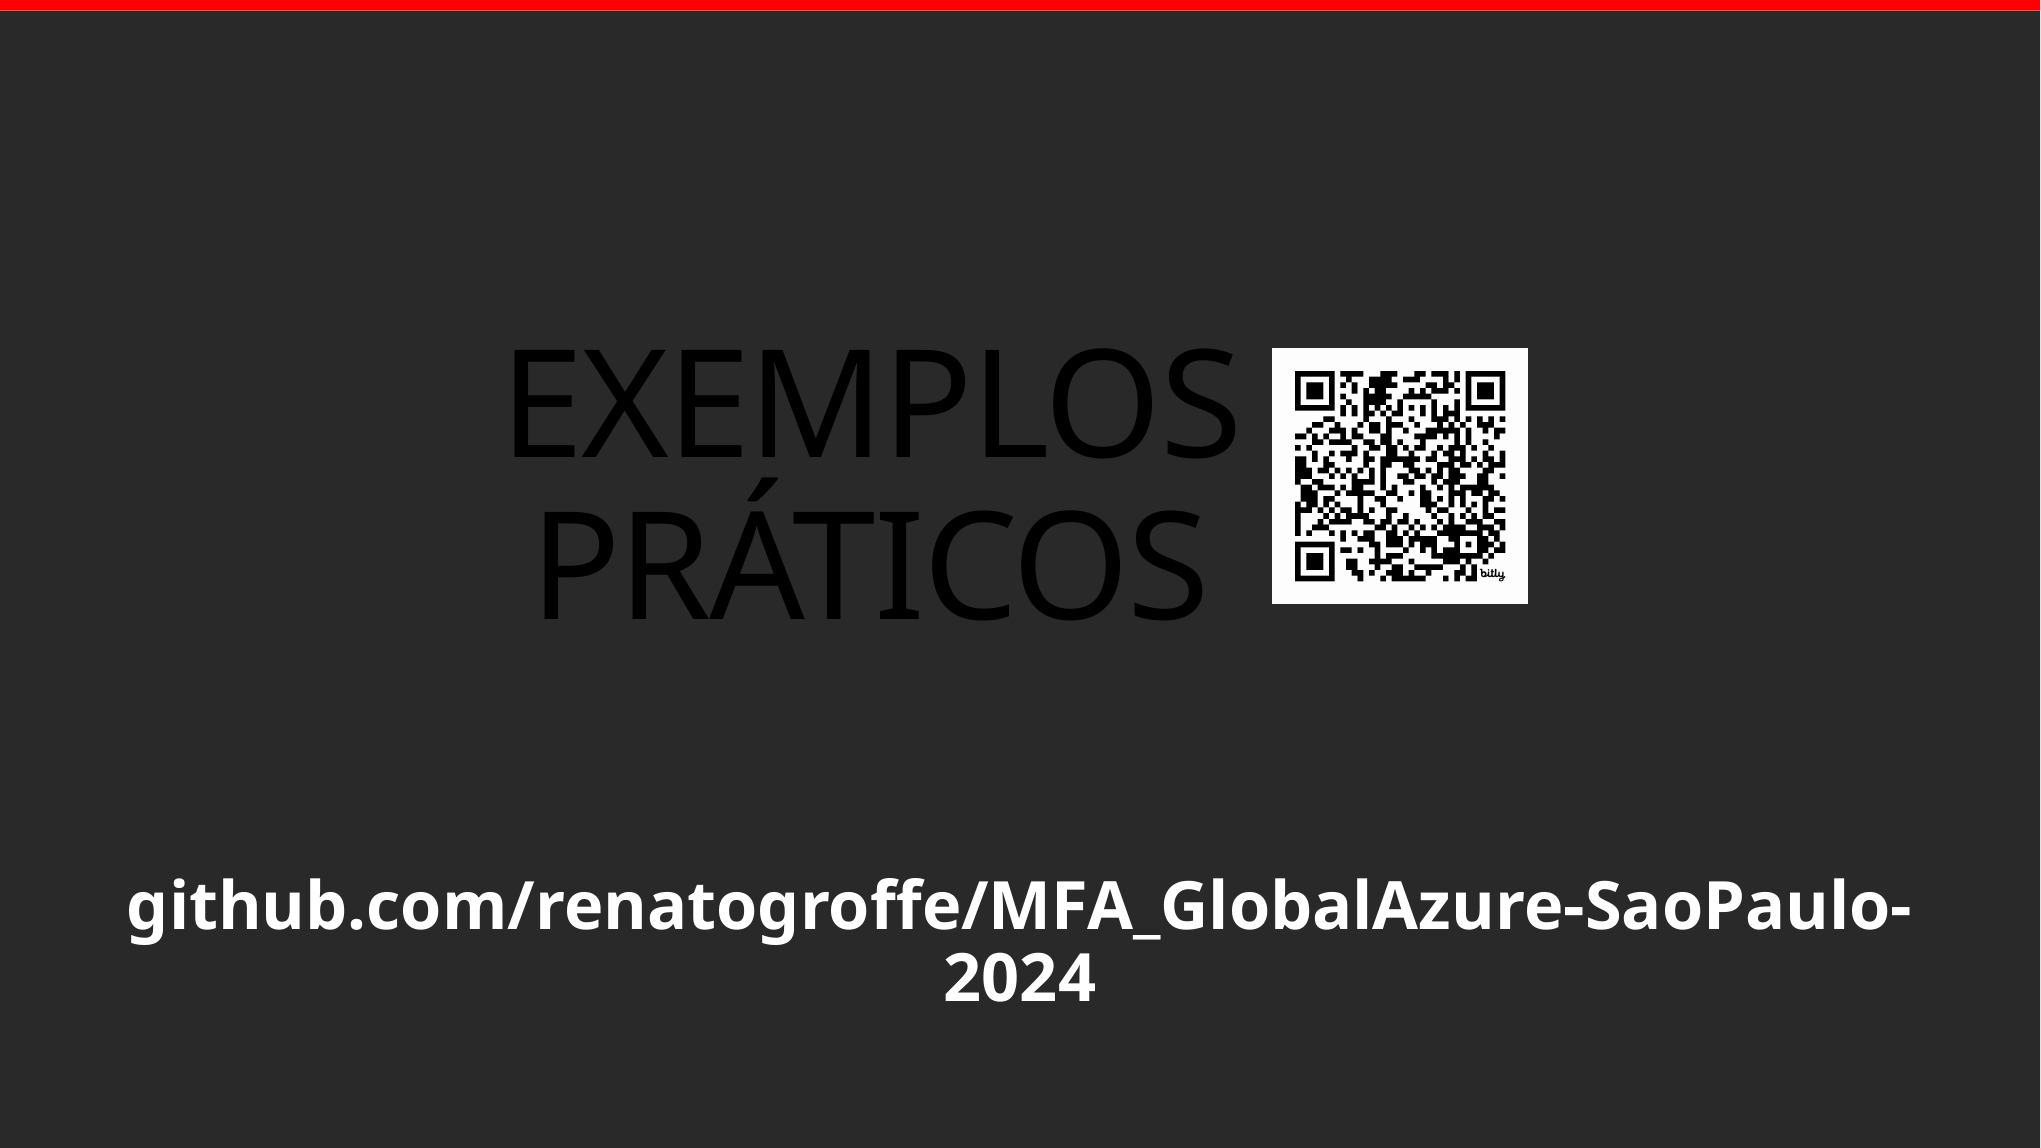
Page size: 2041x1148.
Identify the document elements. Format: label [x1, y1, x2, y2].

text_box [0, 0, 2041, 1148]
picture [1272, 348, 1528, 604]
